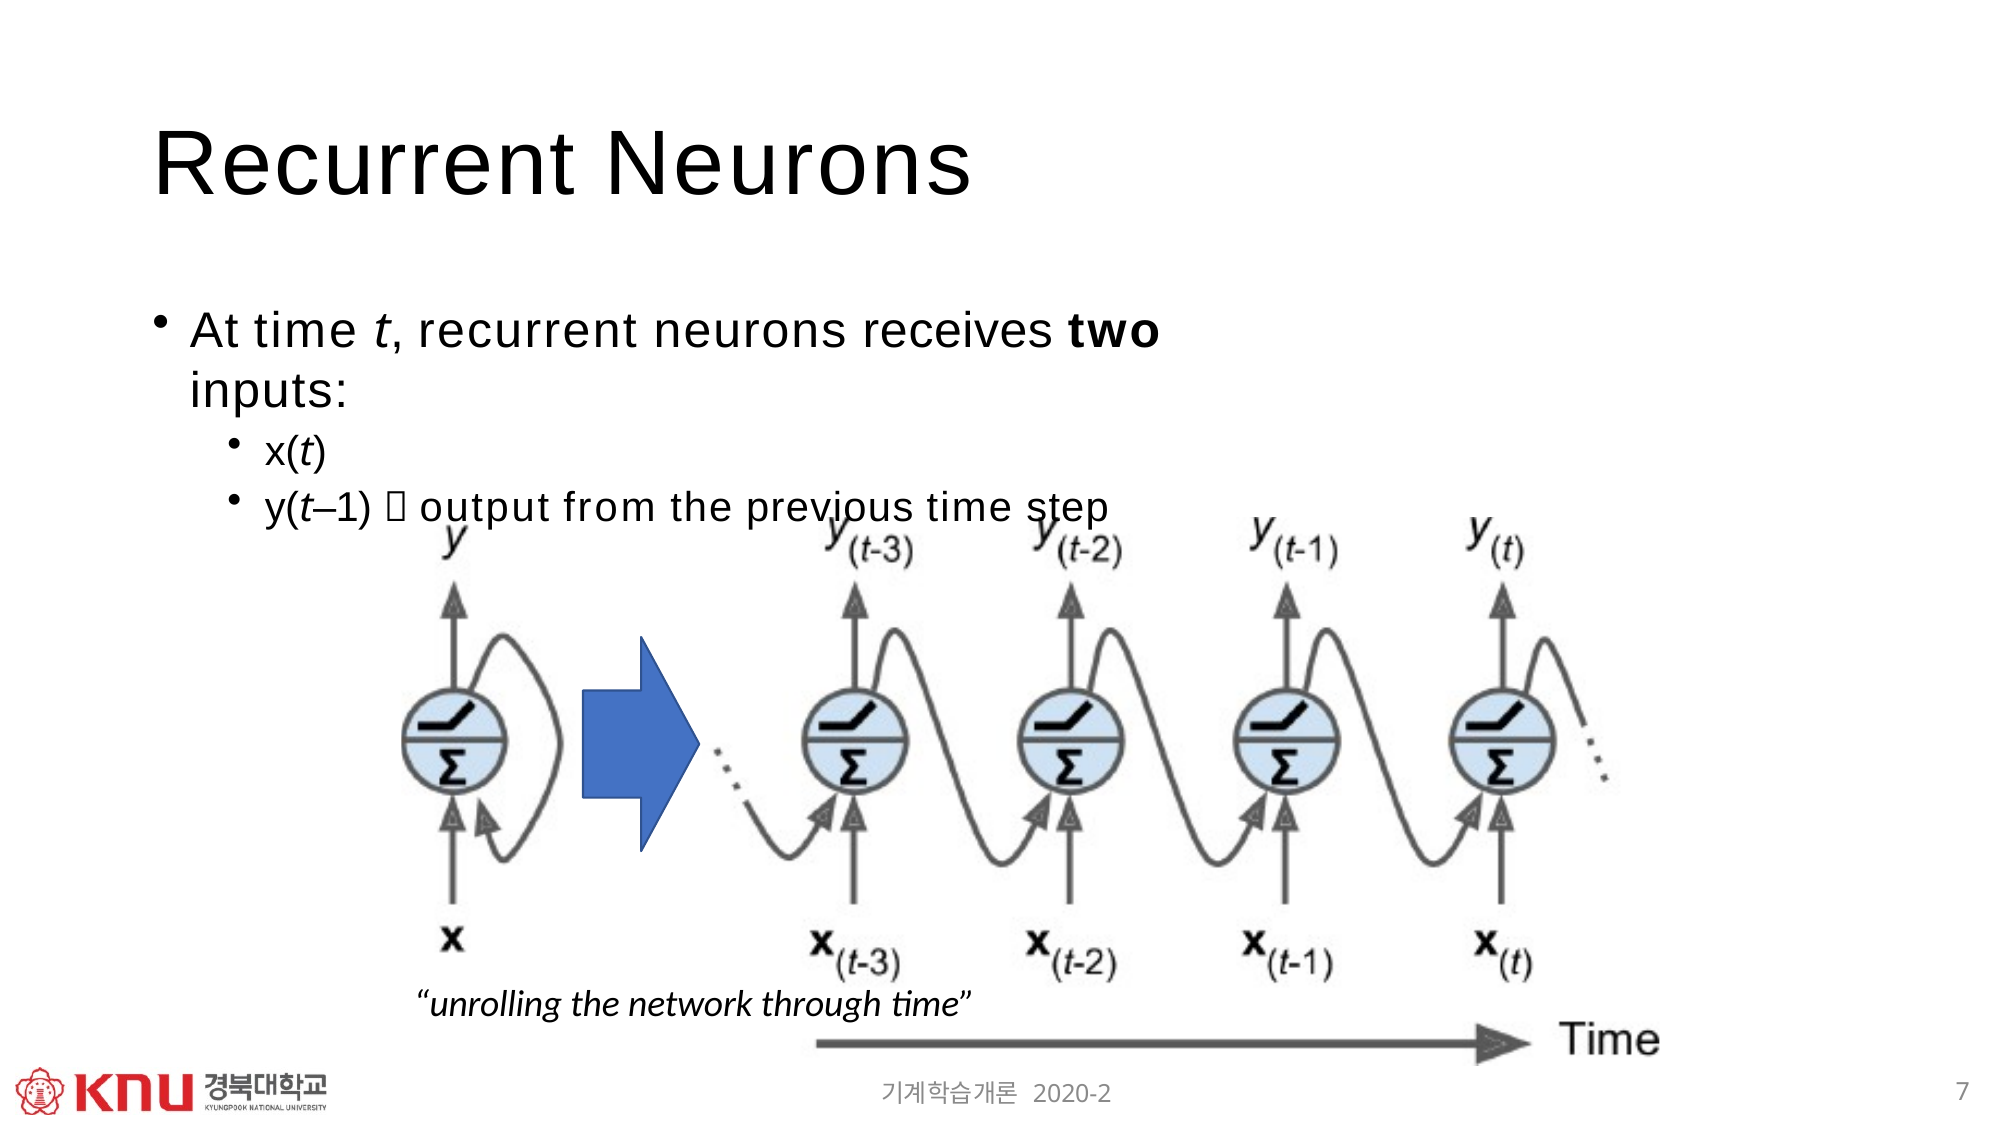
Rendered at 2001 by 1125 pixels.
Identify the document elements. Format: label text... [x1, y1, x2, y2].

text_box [401, 517, 1660, 1067]
slide_number 7 [1936, 1056, 1990, 1125]
title Recurrent Neurons [150, 100, 978, 288]
footer 기계학습개론 2020-2 [878, 1076, 1121, 1125]
picture [15, 1067, 327, 1115]
text_box At time t, recurrent neurons receives two inputs: x(t) y(t–1)  output from the previous time step [150, 288, 1335, 530]
